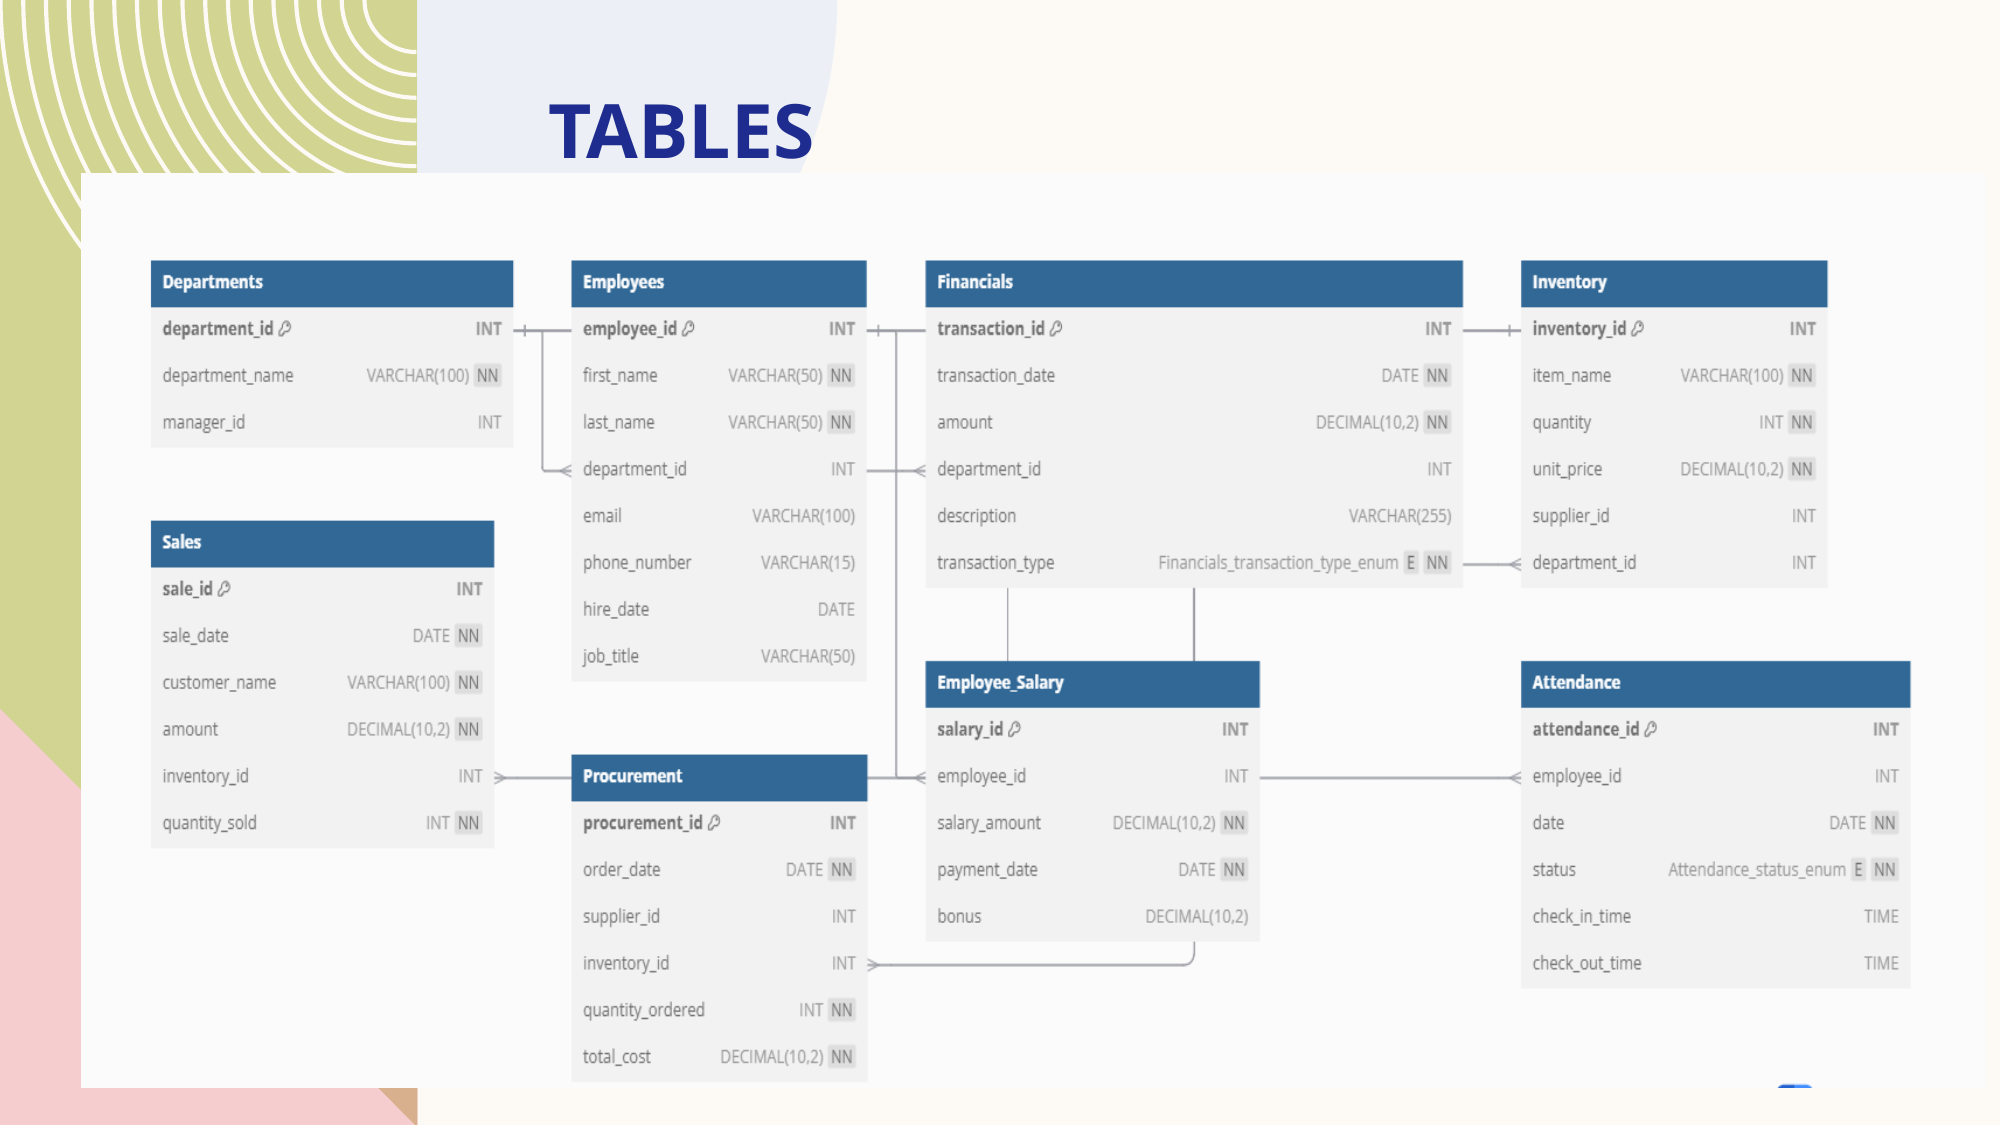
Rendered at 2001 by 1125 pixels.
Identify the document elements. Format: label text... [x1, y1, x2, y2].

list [81, 173, 1986, 1088]
title TABLES [533, 70, 1840, 173]
